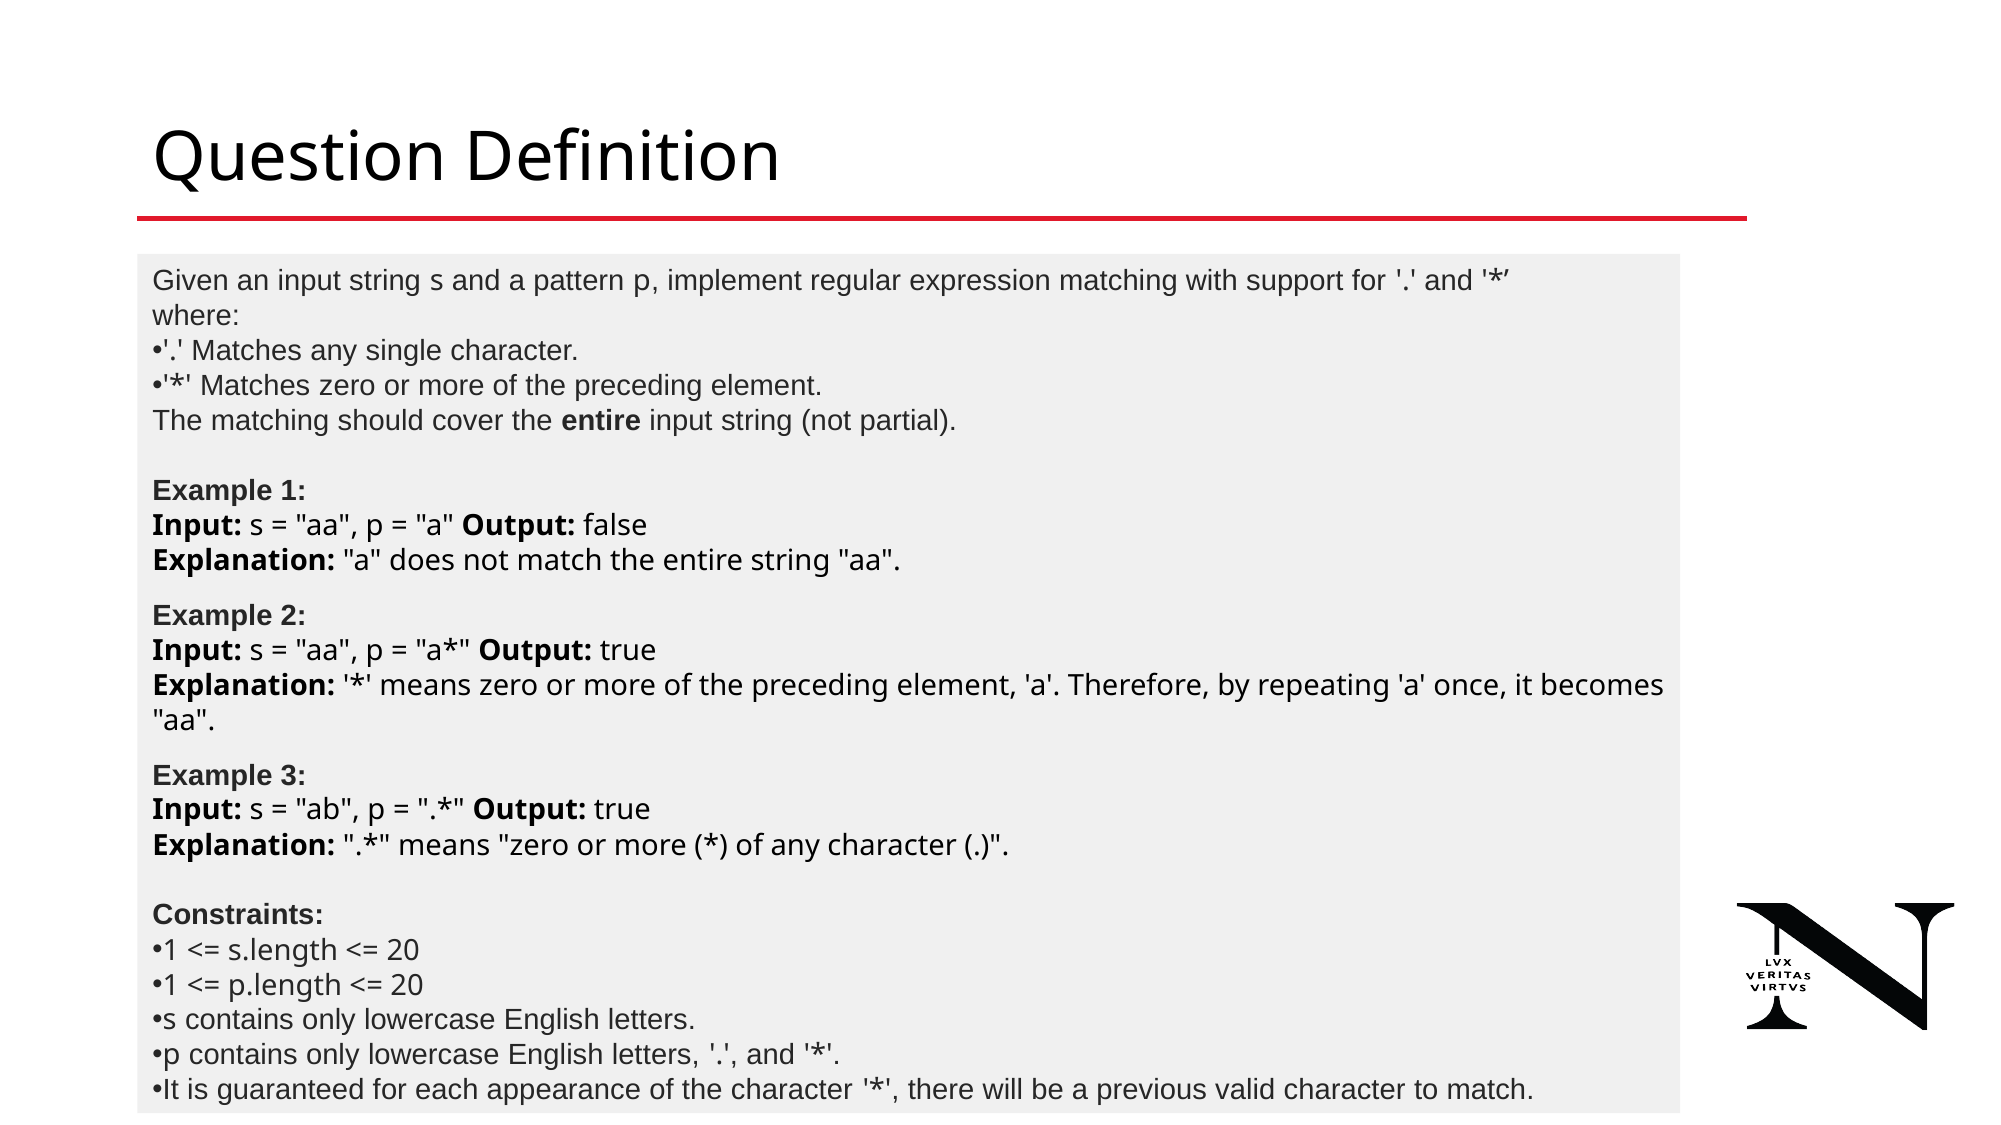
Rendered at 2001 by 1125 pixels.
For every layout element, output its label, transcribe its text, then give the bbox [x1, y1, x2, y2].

title Question Definition [137, 49, 1863, 267]
picture [1704, 860, 1987, 1073]
list Given an input string s and a pattern p, implement regular expression matching with support for '.' and '*’ where: '.' Matches any single character.​​​​ '*' Matches zero or more of the preceding element. The matching should cover the entire input string (not partial). Example 1: Input: s = "aa", p = "a" Output: false Explanation: "a" does not match the entire string "aa". Example 2: Input: s = "aa", p = "a*" Output: true Explanation: '*' means zero or more of the preceding element, 'a'. Therefore, by repeating 'a' once, it becomes "aa". Example 3: Input: s = "ab", p = ".*" Output: true Explanation: ".*" means "zero or more (*) of any character (.)". Constraints: 1 <= s.length <= 20 1 <= p.length <= 20 s contains only lowercase English letters. p contains only lowercase English letters, '.', and '*'. It is guaranteed for each appearance of the character '*', there will be a previous valid character to match. [137, 253, 1681, 1114]
